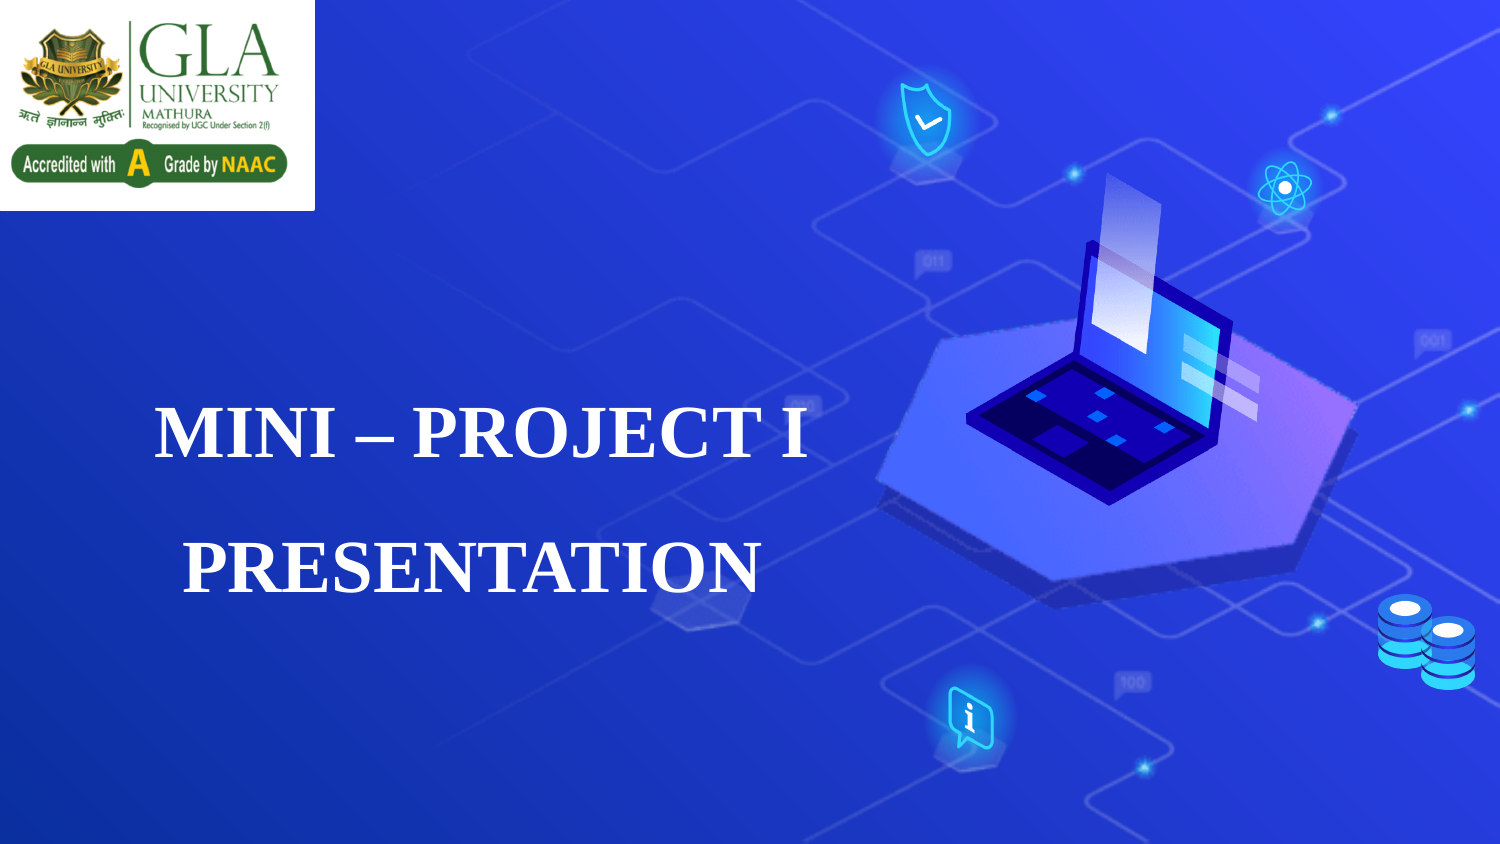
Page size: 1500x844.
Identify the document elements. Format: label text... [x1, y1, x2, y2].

title MINI – PROJECT I PRESENTATION [68, 291, 896, 654]
picture [0, 18, 298, 189]
text_box [0, 0, 315, 211]
picture [0, 0, 1500, 844]
